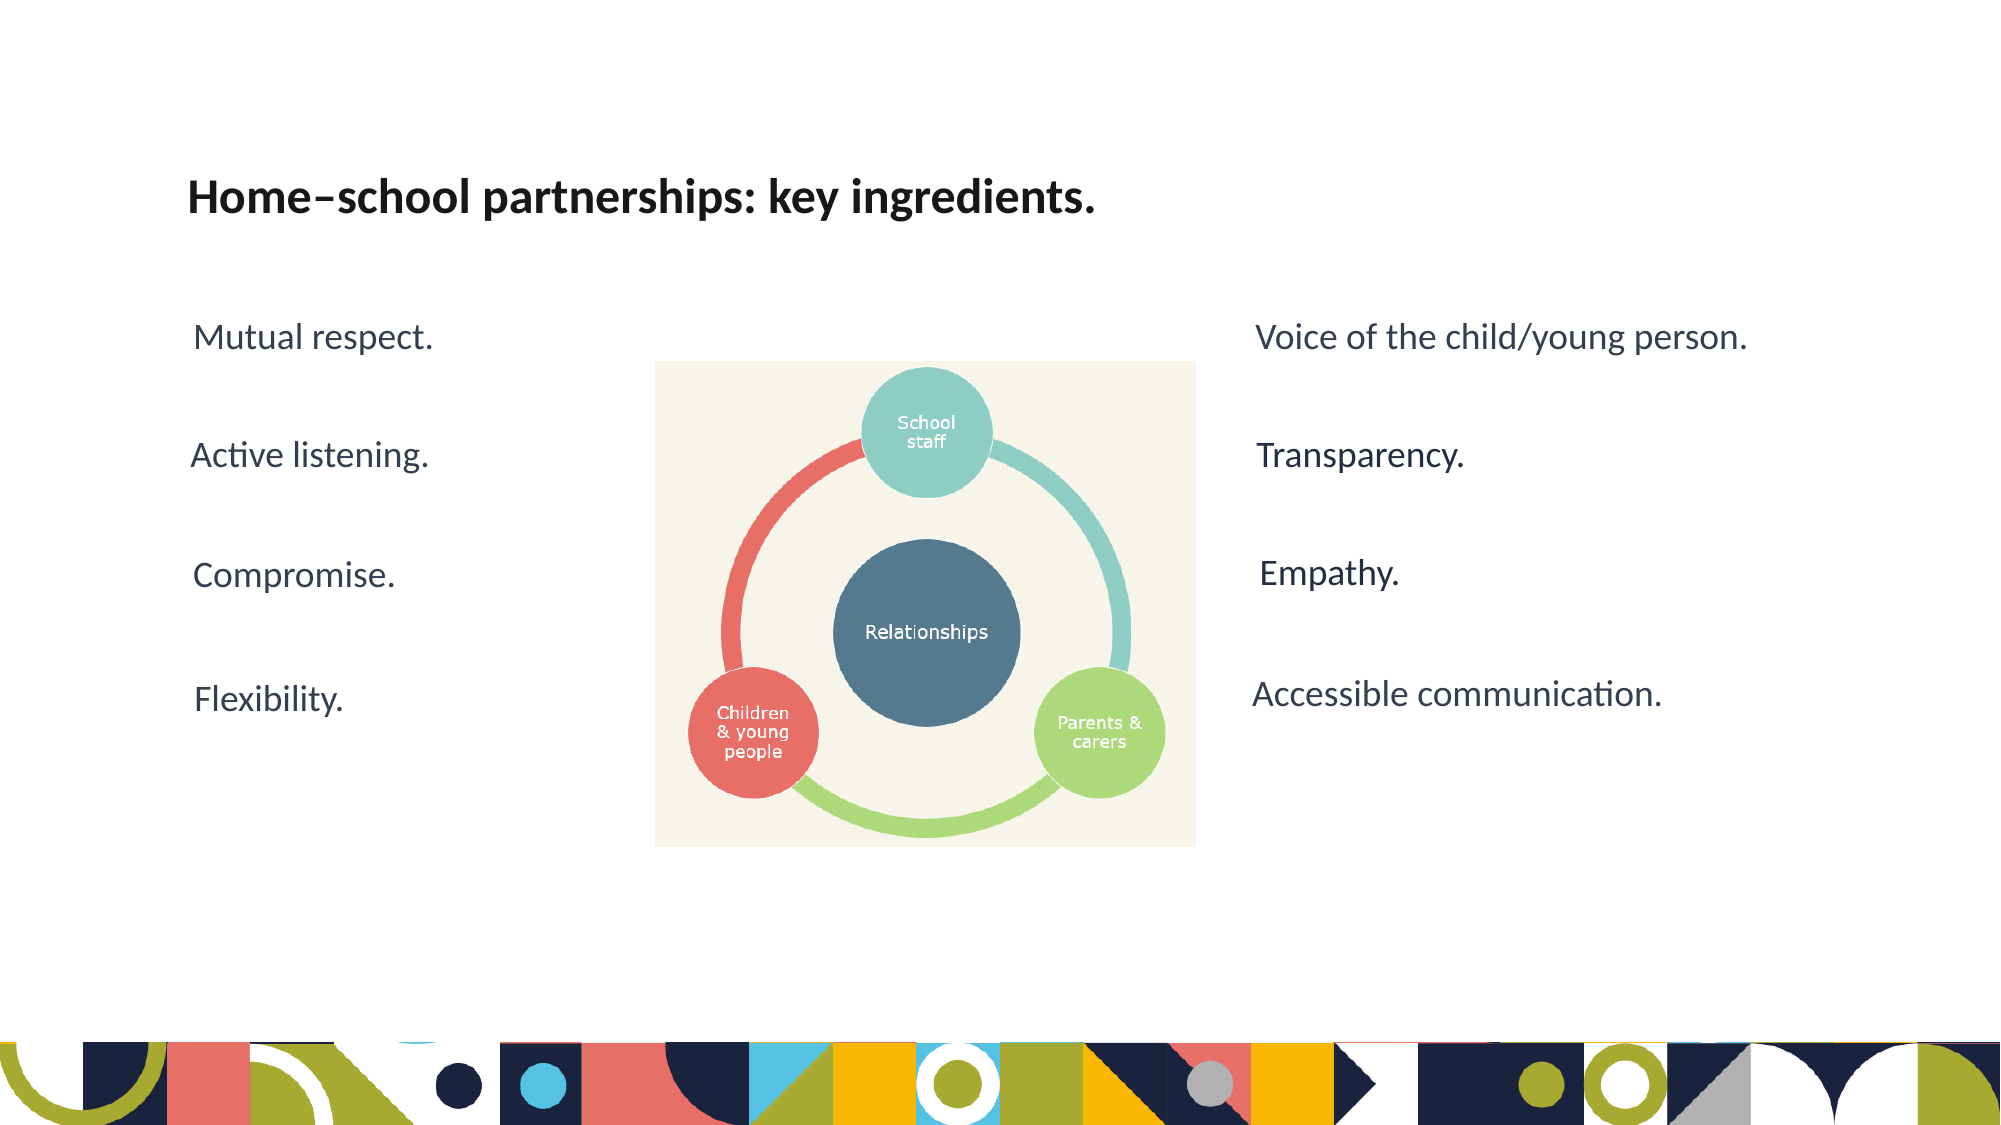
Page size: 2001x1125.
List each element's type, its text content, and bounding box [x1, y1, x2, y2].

text_box Compromise. [178, 542, 596, 603]
text_box Flexibility. [179, 666, 655, 727]
text_box Voice of the child/young person. [1240, 304, 1773, 365]
text_box Accessible communication. [1237, 662, 1711, 722]
text_box Transparency. [1241, 422, 1715, 482]
picture [655, 361, 1196, 847]
text_box Home–school partnerships: key ingredients. [172, 156, 1597, 231]
text_box Active listening. [175, 422, 655, 482]
text_box Empathy. [1244, 540, 1695, 601]
text_box Mutual respect. [178, 304, 1034, 365]
